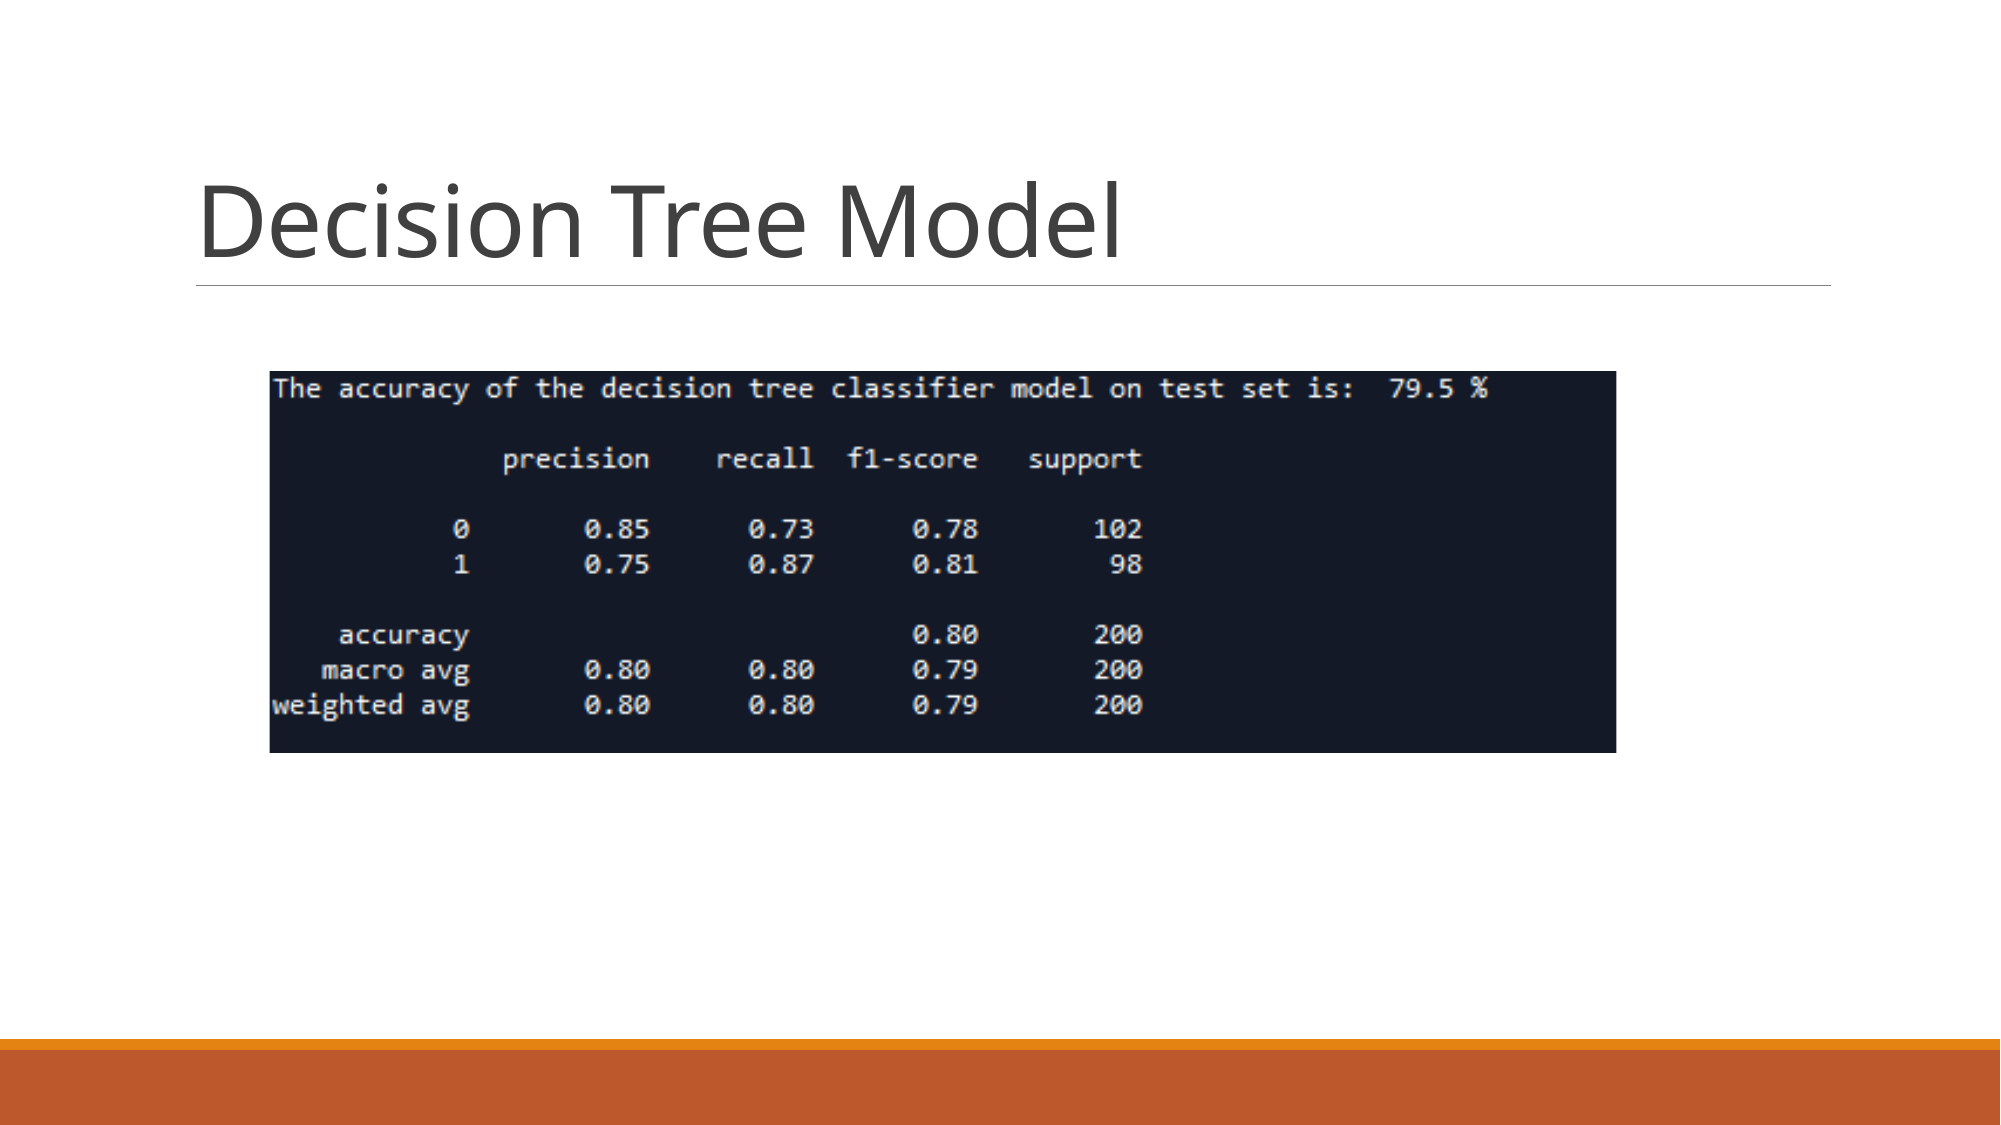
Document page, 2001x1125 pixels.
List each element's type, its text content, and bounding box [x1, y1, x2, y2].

title Decision Tree Model [180, 47, 1830, 285]
picture [268, 371, 1617, 754]
